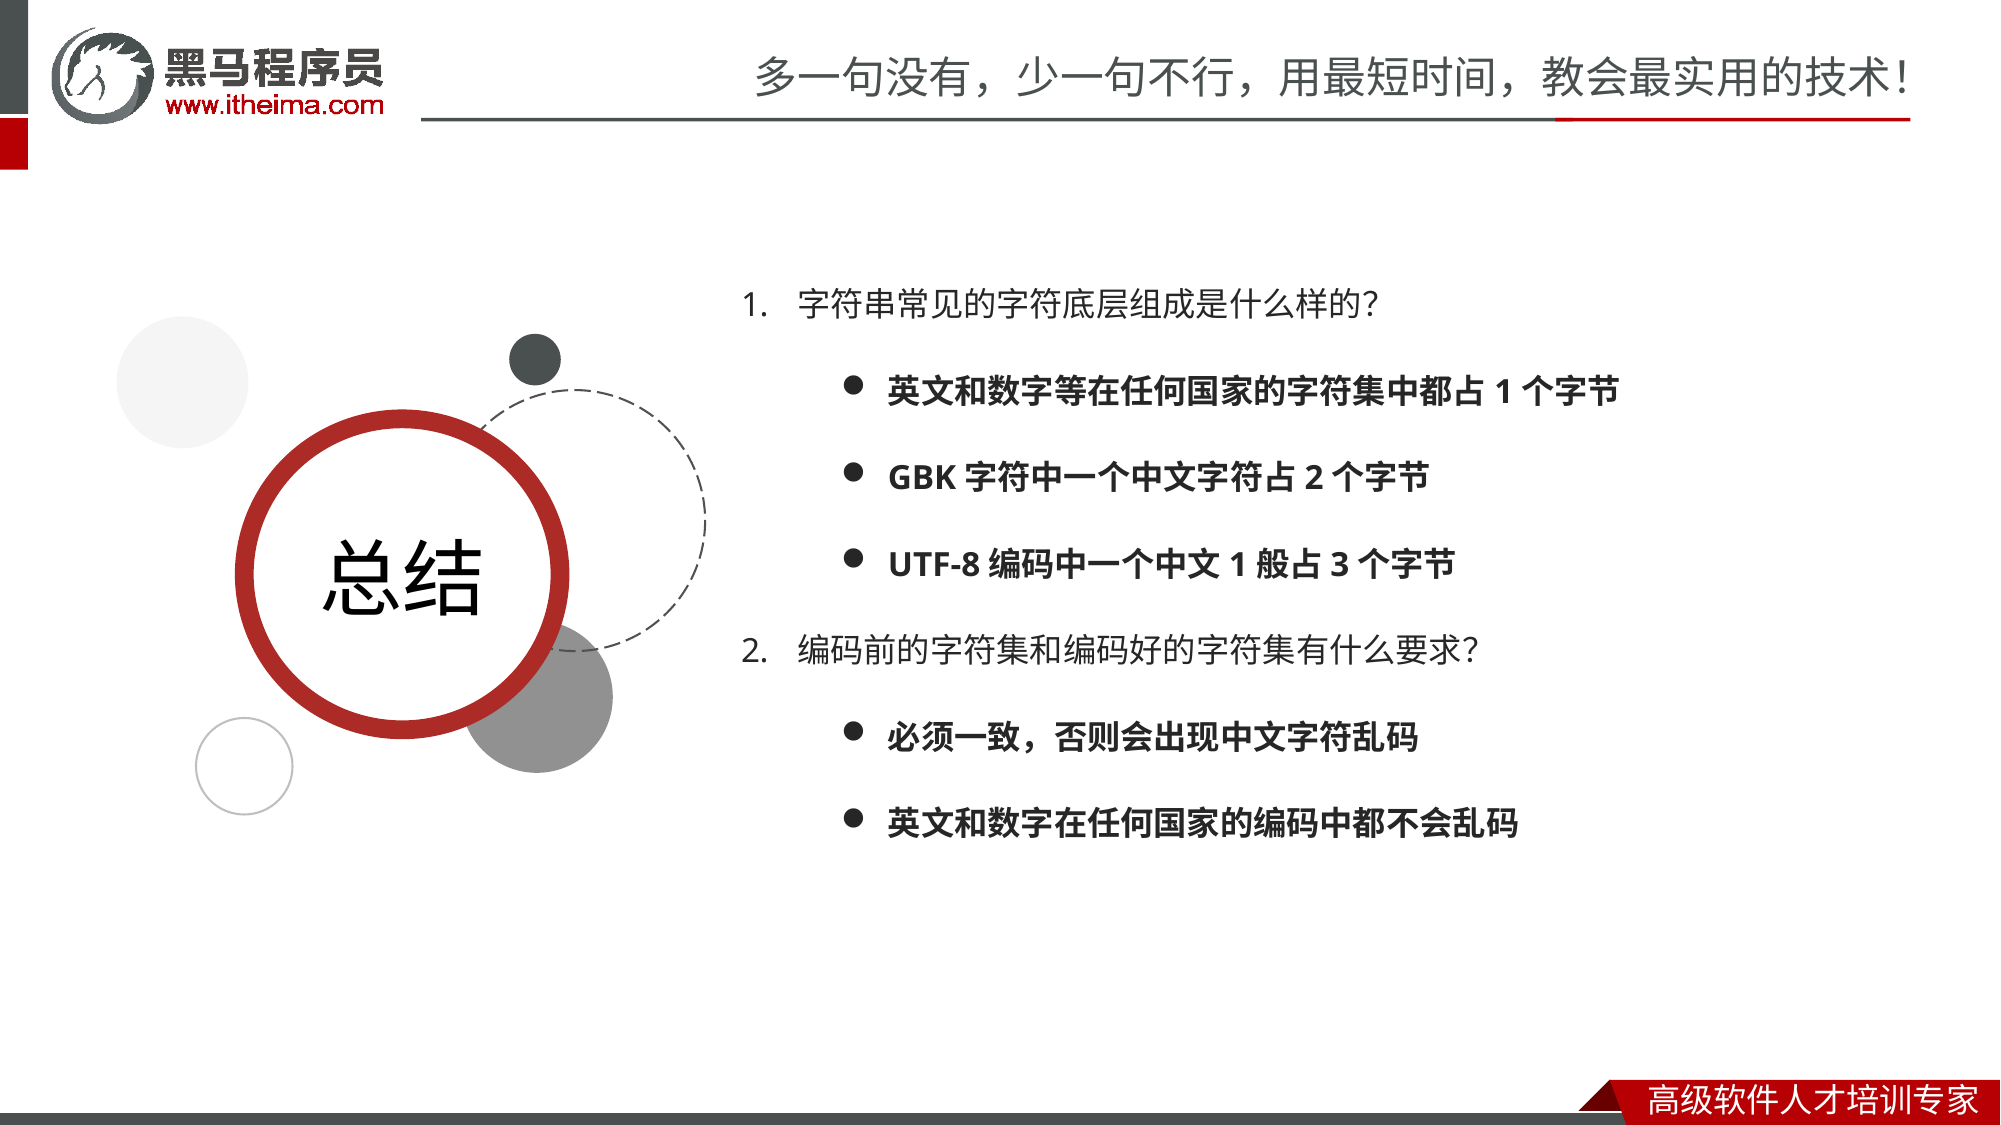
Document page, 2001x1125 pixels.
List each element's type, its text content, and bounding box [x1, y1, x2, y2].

picture [50, 26, 384, 125]
list 字符串常见的字符底层组成是什么样的？ 英文和数字等在任何国家的字符集中都占1个字节 GBK字符中一个中文字符占2个字节 UTF-8编码中一个中文1般占3个字节 编码前的字符集和编码好的字符集有什么要求？ 必须一致，否则会出现中文字符乱码 英文和数字在任何国家的编码中都不会乱码 [726, 172, 1832, 913]
